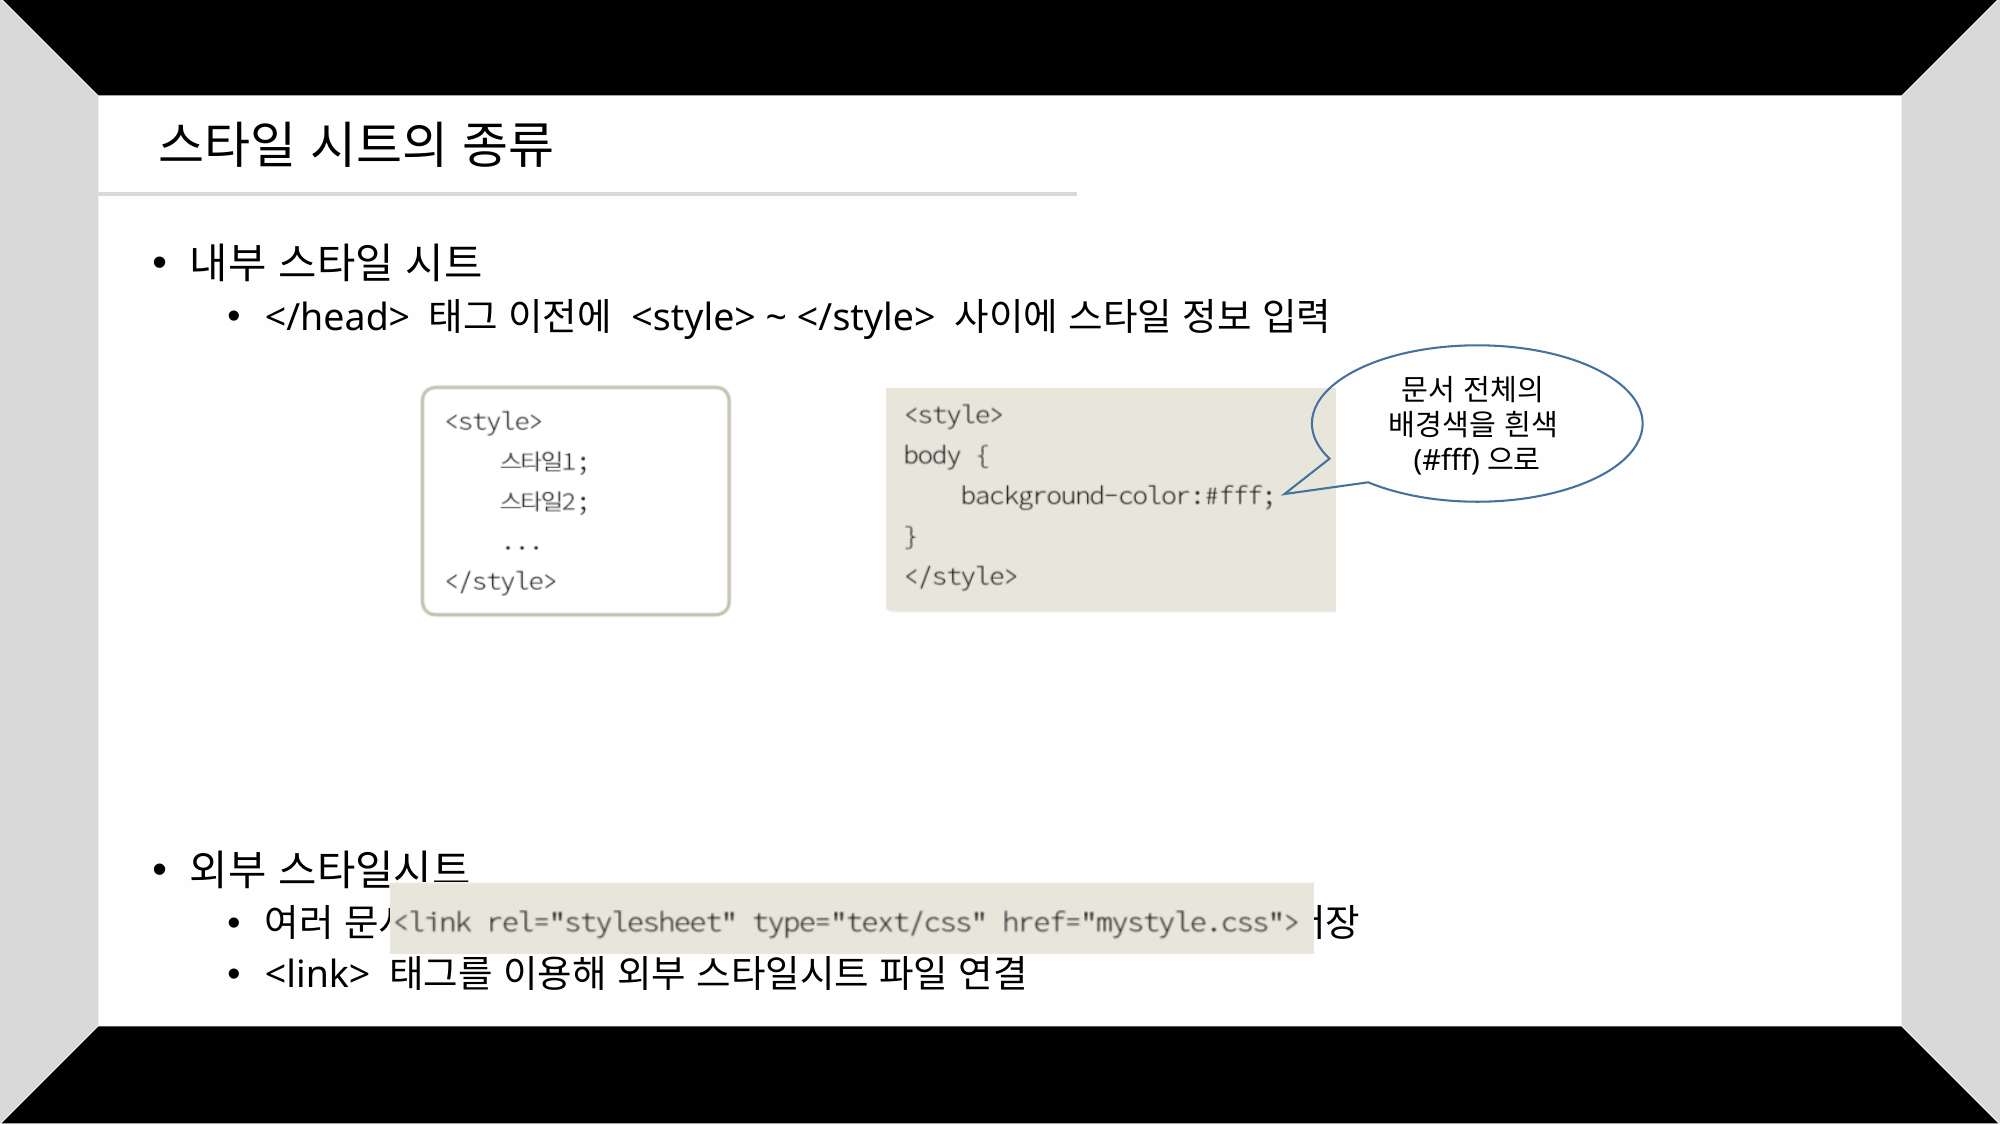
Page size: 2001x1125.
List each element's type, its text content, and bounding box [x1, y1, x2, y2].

picture [390, 882, 1314, 954]
picture [886, 388, 1336, 615]
picture [390, 368, 748, 629]
text_box 문서 전체의 배경색을 흰색(#fff)으로 [1328, 344, 1644, 503]
text_box 스타일 시트의 종류 [143, 106, 570, 181]
list 내부 스타일 시트 </head> 태그 이전에 <style> ~ </style> 사이에 스타일 정보 입력 외부 스타일시트 여러 문서에서 똑같이 사용하는 스타일들을 별도의 파일(*.css)로 저장 <link> 태그를 이용해 외부 스타일시트 파일 연결 [137, 235, 1857, 729]
